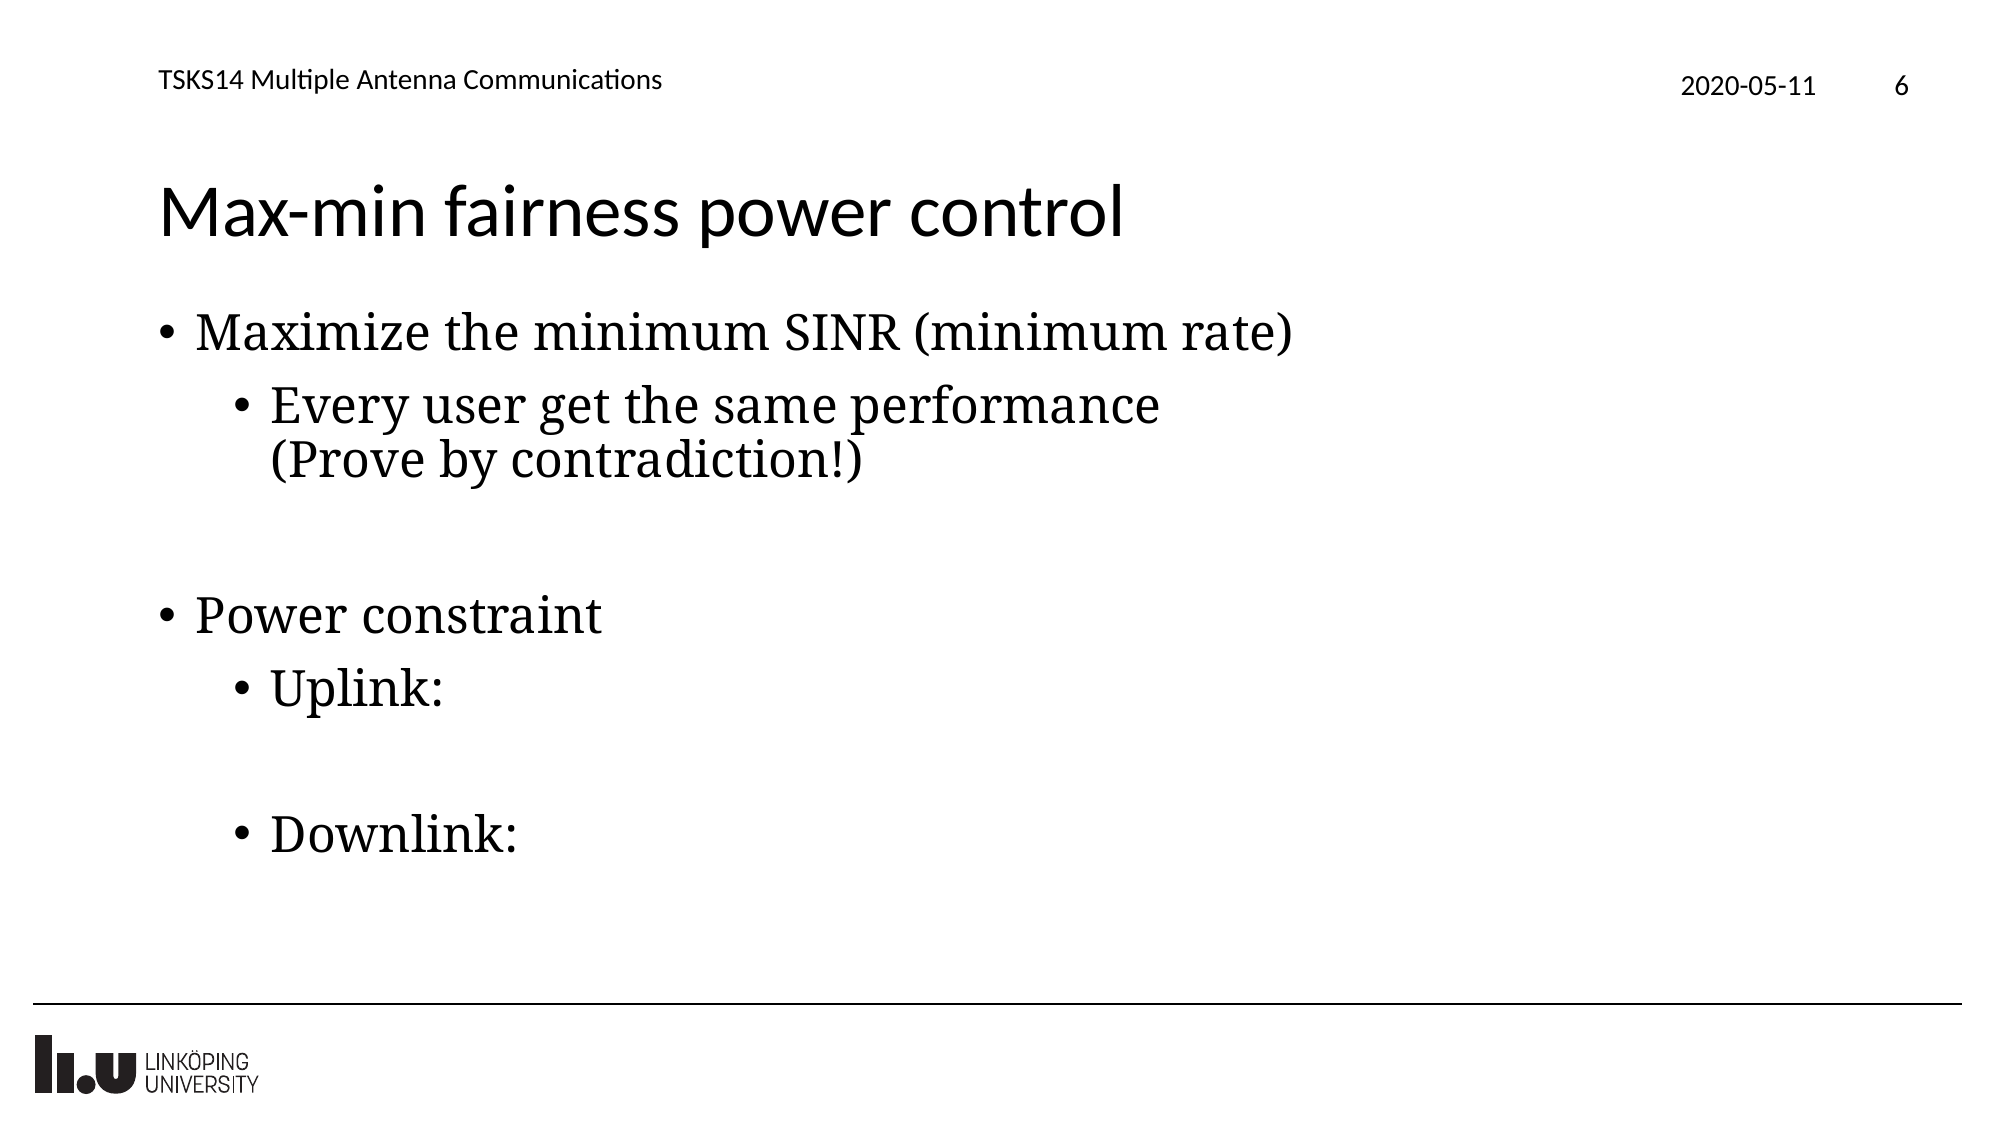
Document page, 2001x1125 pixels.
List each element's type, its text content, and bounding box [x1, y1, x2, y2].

slide_number 6 [1802, 59, 1924, 103]
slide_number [1518, 59, 1802, 103]
footer TSKS14 Multiple Antenna Communications [143, 59, 1484, 103]
title Max-min fairness power control [143, 163, 1924, 301]
